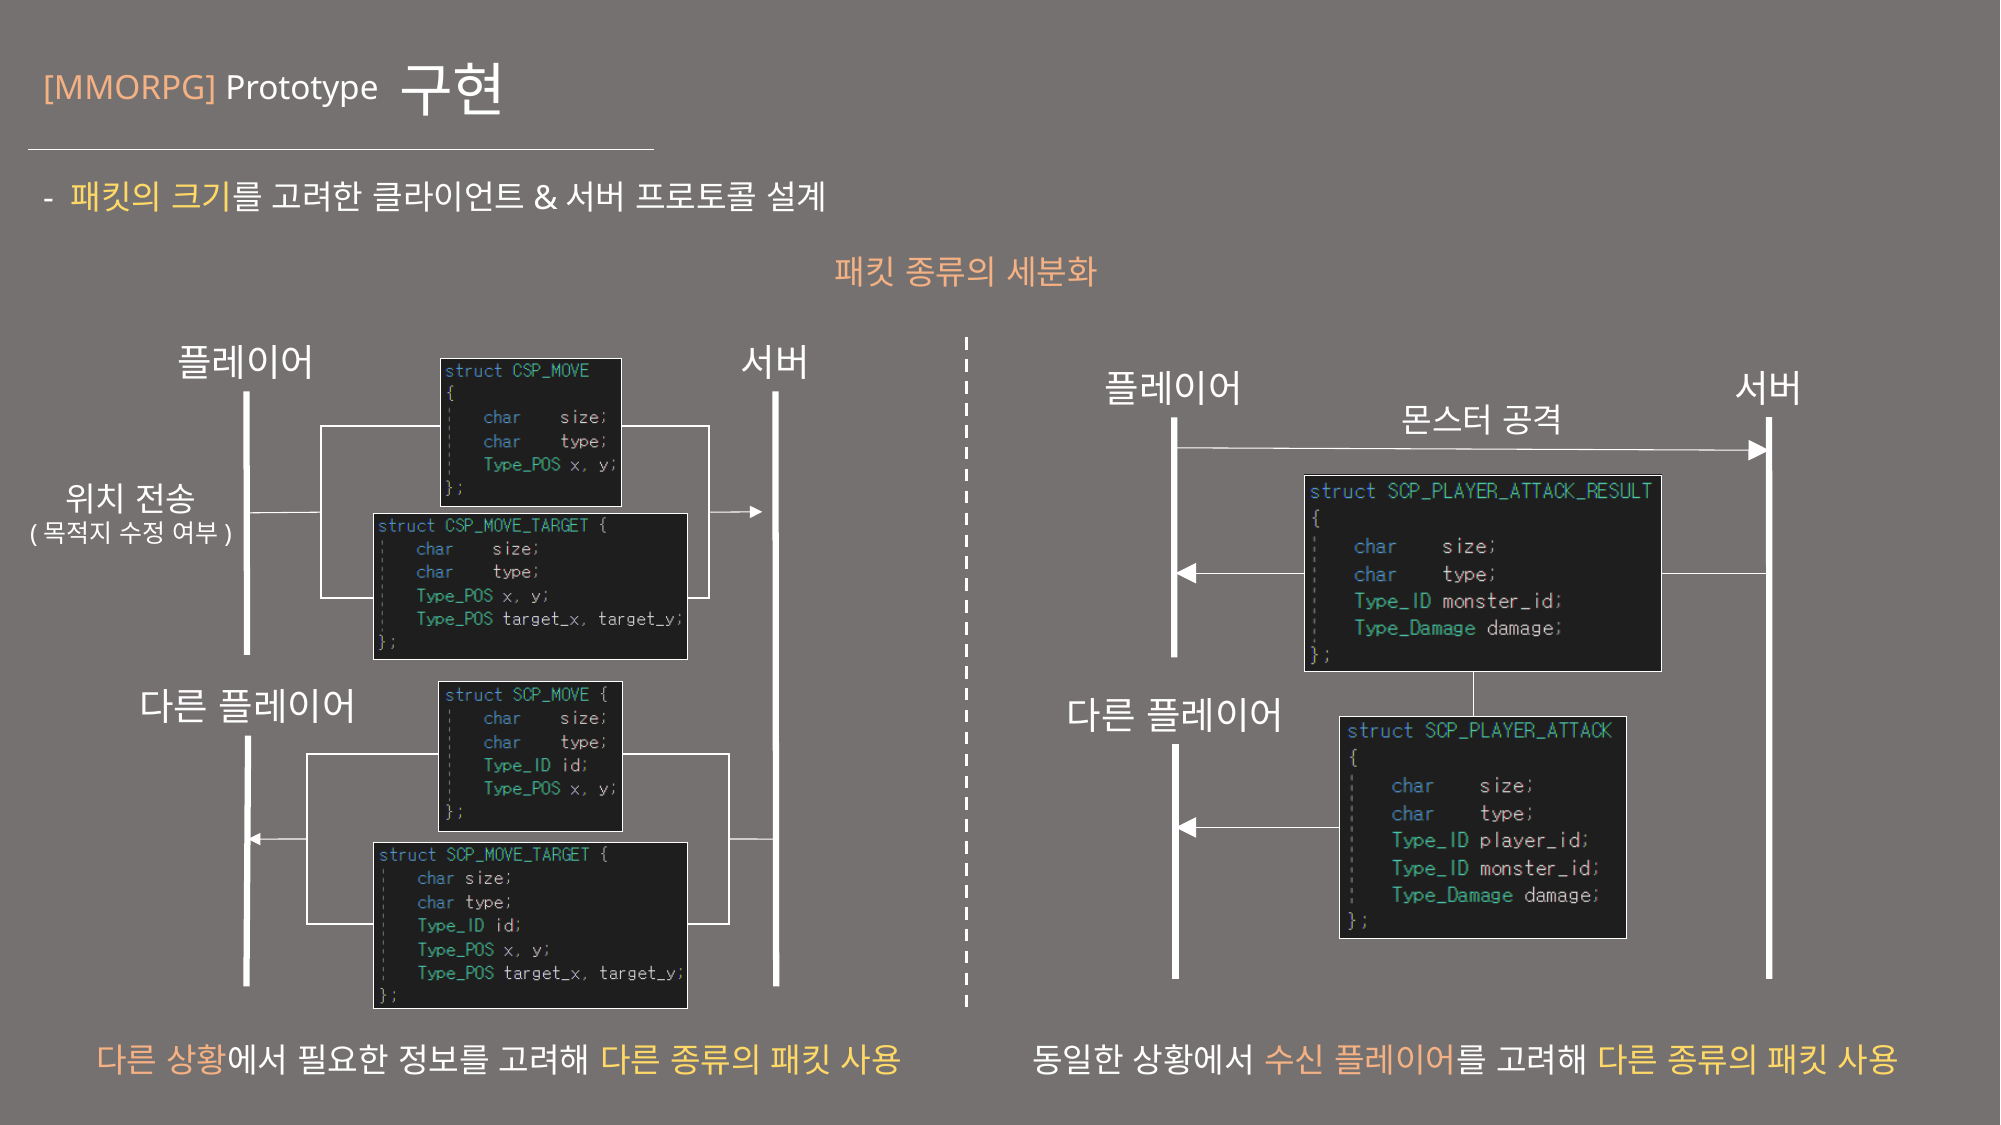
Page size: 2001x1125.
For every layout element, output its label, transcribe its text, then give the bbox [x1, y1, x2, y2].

picture [373, 842, 688, 1009]
text_box [306, 753, 730, 925]
text_box [MMORPG] Prototype [28, 59, 384, 114]
text_box [320, 425, 710, 599]
picture [1339, 716, 1627, 939]
text_box 몬스터 공격 [1387, 392, 1579, 447]
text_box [1175, 447, 1770, 451]
picture [373, 513, 688, 660]
picture [440, 358, 622, 507]
text_box 패킷 종류의 세분화 [295, 223, 1637, 299]
picture [1304, 474, 1662, 672]
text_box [1175, 573, 1771, 828]
title 구현 [384, 25, 654, 148]
text_box 플레이어 [1090, 357, 1259, 418]
text_box 플레이어 [162, 331, 331, 392]
text_box 서버 [726, 331, 825, 392]
text_box - 패킷의 크기를 고려한 클라이언트&서버 프로토콜 설계 [28, 148, 927, 224]
text_box 다른 플레이어 [1051, 684, 1175, 744]
picture [438, 681, 623, 832]
text_box 서버 [1719, 357, 1819, 418]
text_box 다른 플레이어 [124, 675, 372, 736]
text_box 위치 전송 (목적지 수정 여부) [15, 470, 246, 556]
text_box 동일한 상황에서 수신 플레이어를 고려해 다른 종류의 패킷 사용 [969, 1031, 1963, 1087]
text_box 다른 상황에서 필요한 정보를 고려해 다른 종류의 패킷 사용 [33, 1031, 965, 1087]
